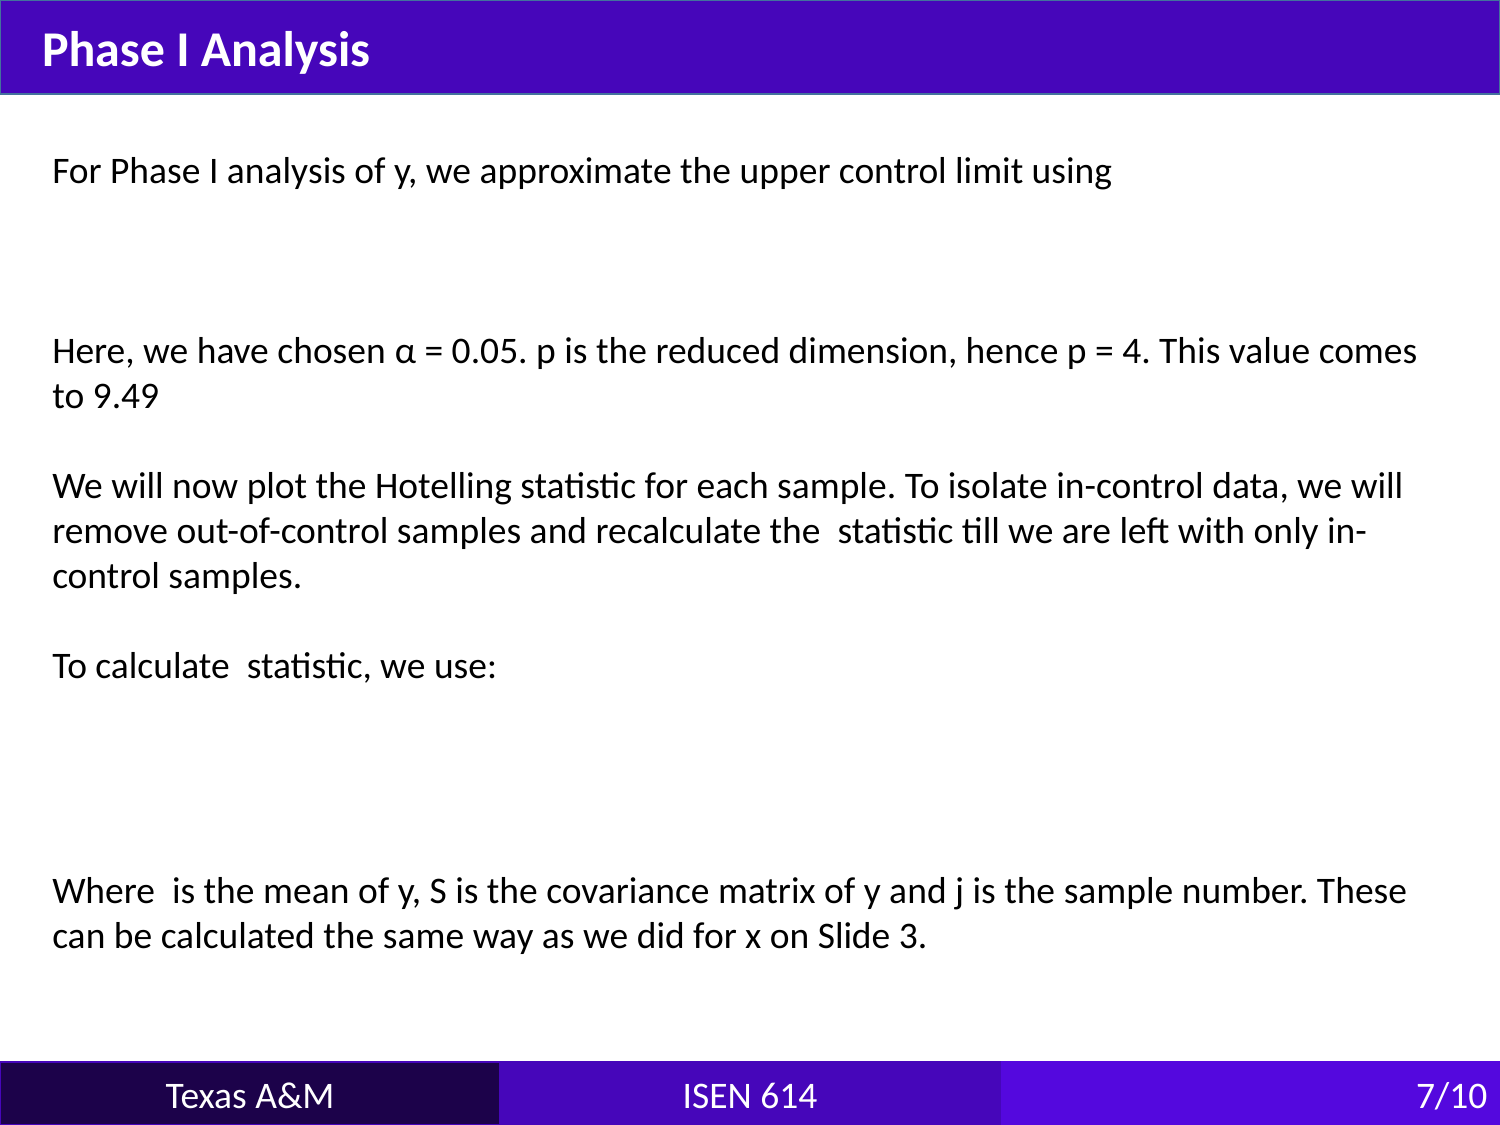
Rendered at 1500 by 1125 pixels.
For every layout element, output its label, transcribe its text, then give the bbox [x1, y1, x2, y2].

text_box 7/10 [1001, 1061, 1500, 1125]
text_box Phase I Analysis [0, 0, 1500, 95]
text_box Texas A&M [0, 1061, 501, 1125]
text_box ISEN 614 [501, 1061, 1001, 1125]
